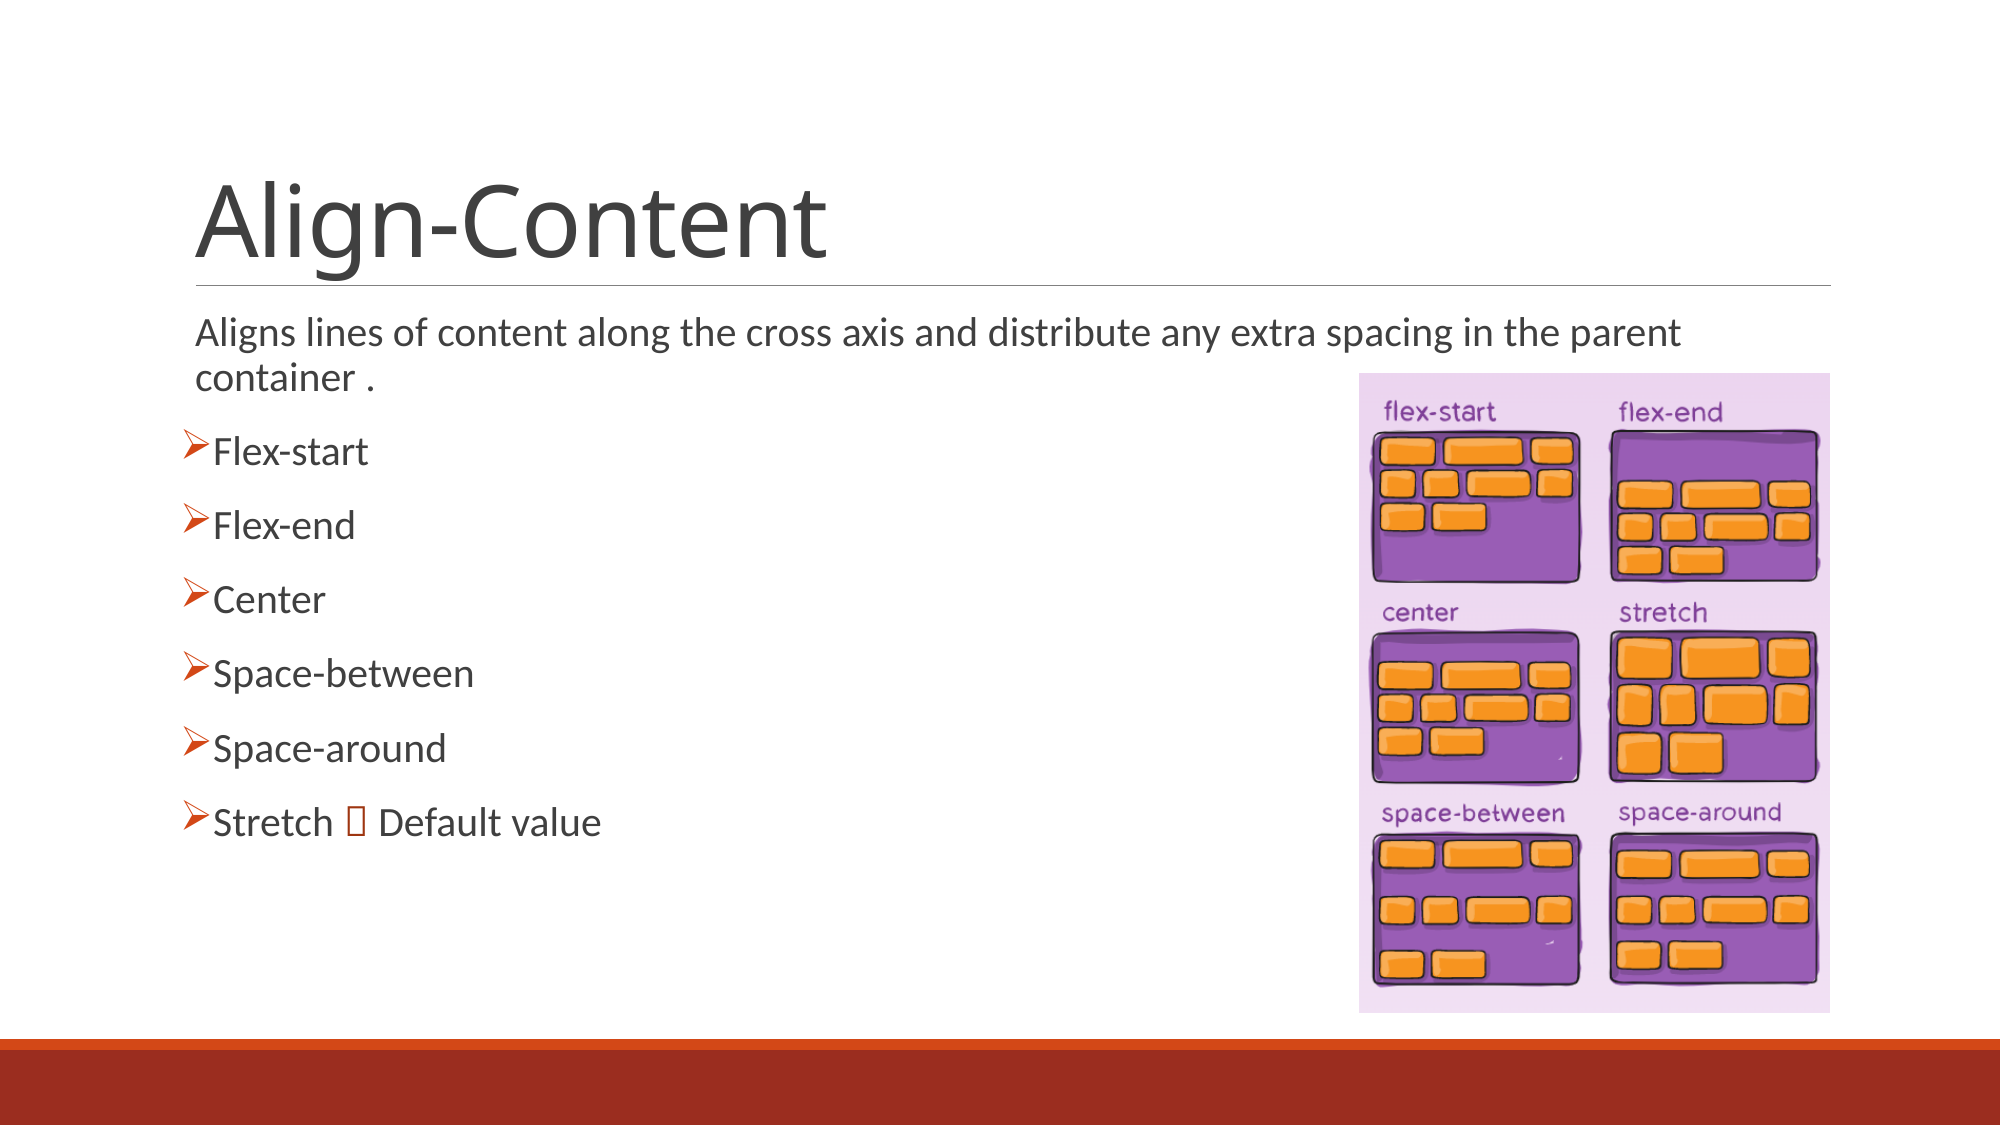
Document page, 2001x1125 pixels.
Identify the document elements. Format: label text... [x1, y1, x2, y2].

picture [1358, 372, 1831, 1013]
list Aligns lines of content along the cross axis and distribute any extra spacing in the parent container . Flex-start Flex-end Center Space-between Space-around Stretch  Default value [180, 302, 1830, 963]
title Align-Content [180, 47, 1830, 285]
